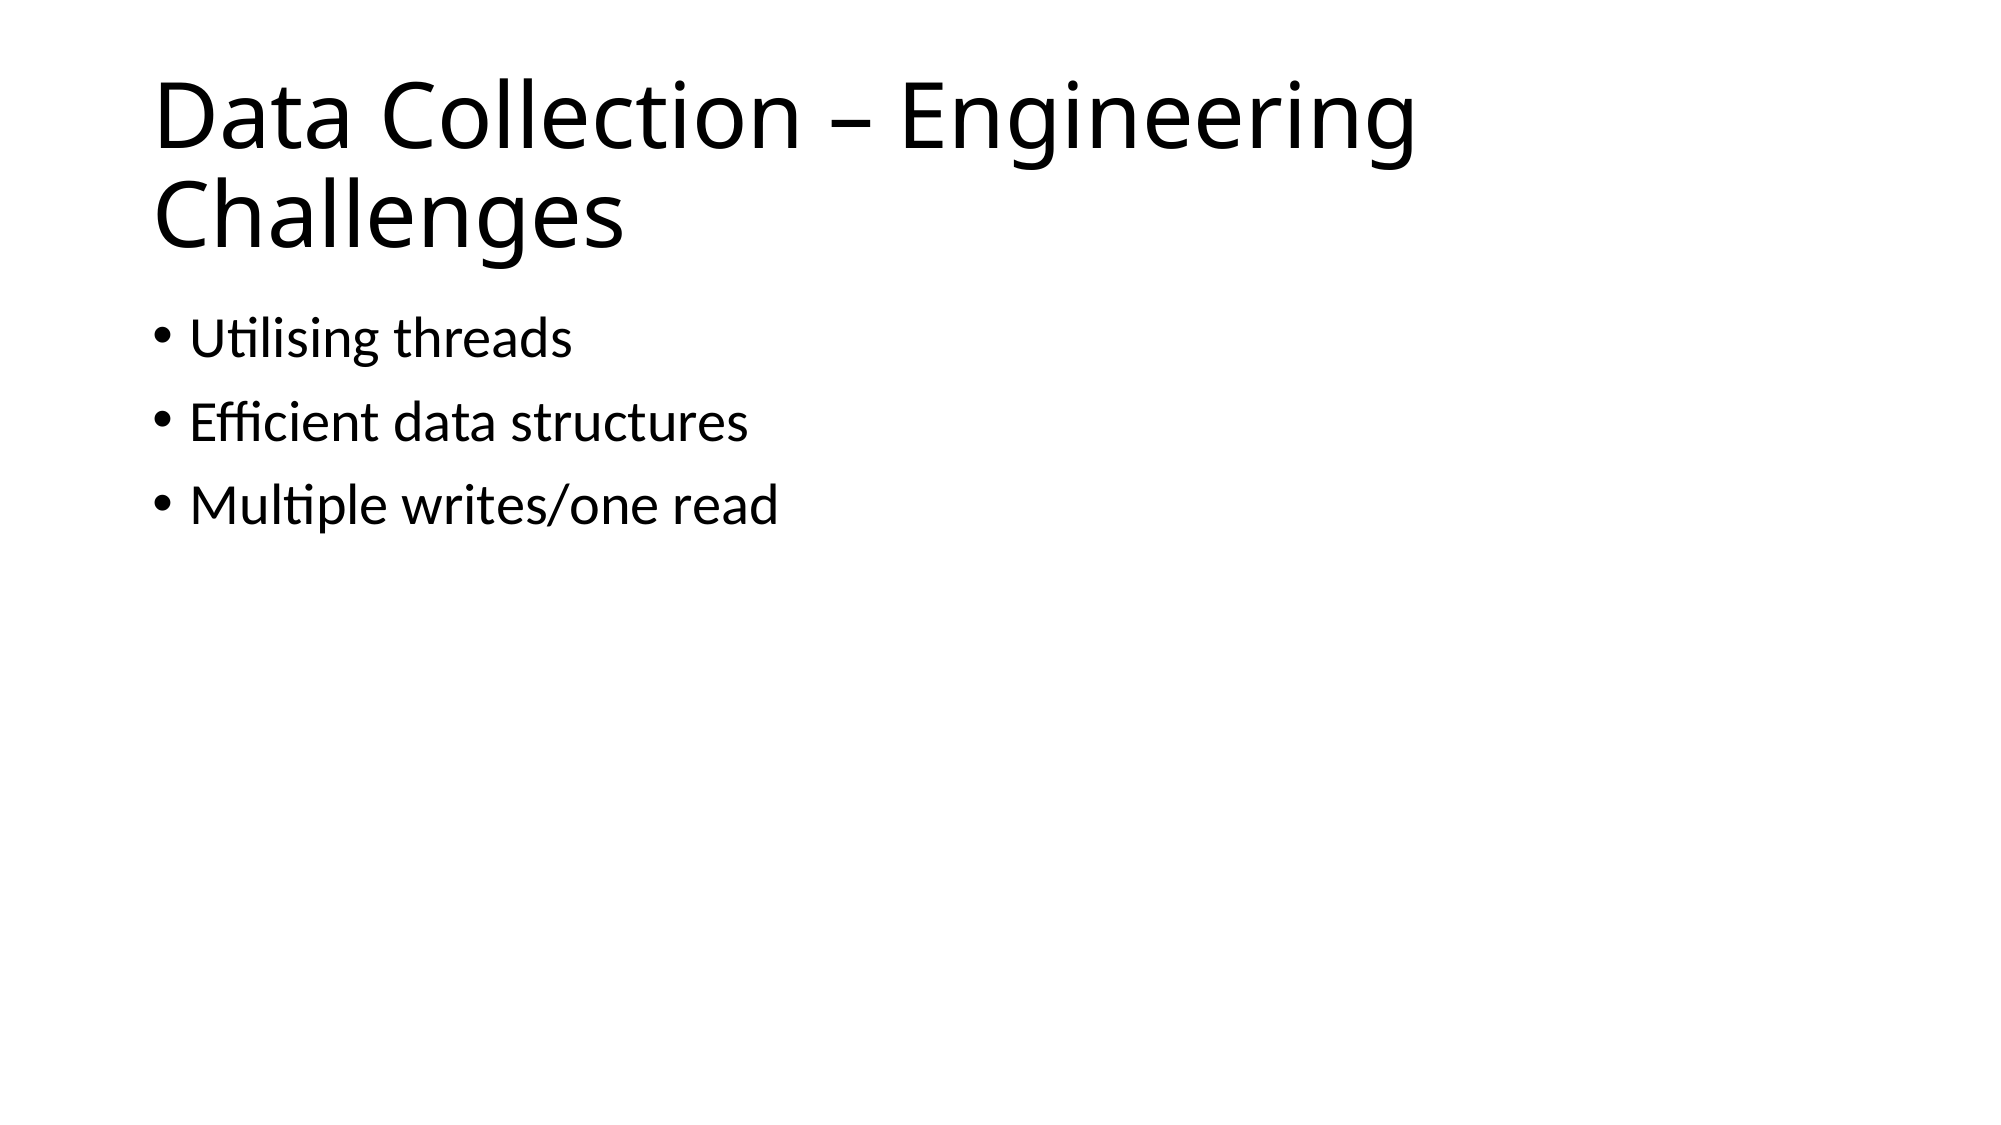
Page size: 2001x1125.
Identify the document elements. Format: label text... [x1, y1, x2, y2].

title Data Collection – Engineering Challenges [137, 59, 1863, 278]
list Utilising threads Efficient data structures Multiple writes/one read [137, 299, 1863, 1014]
